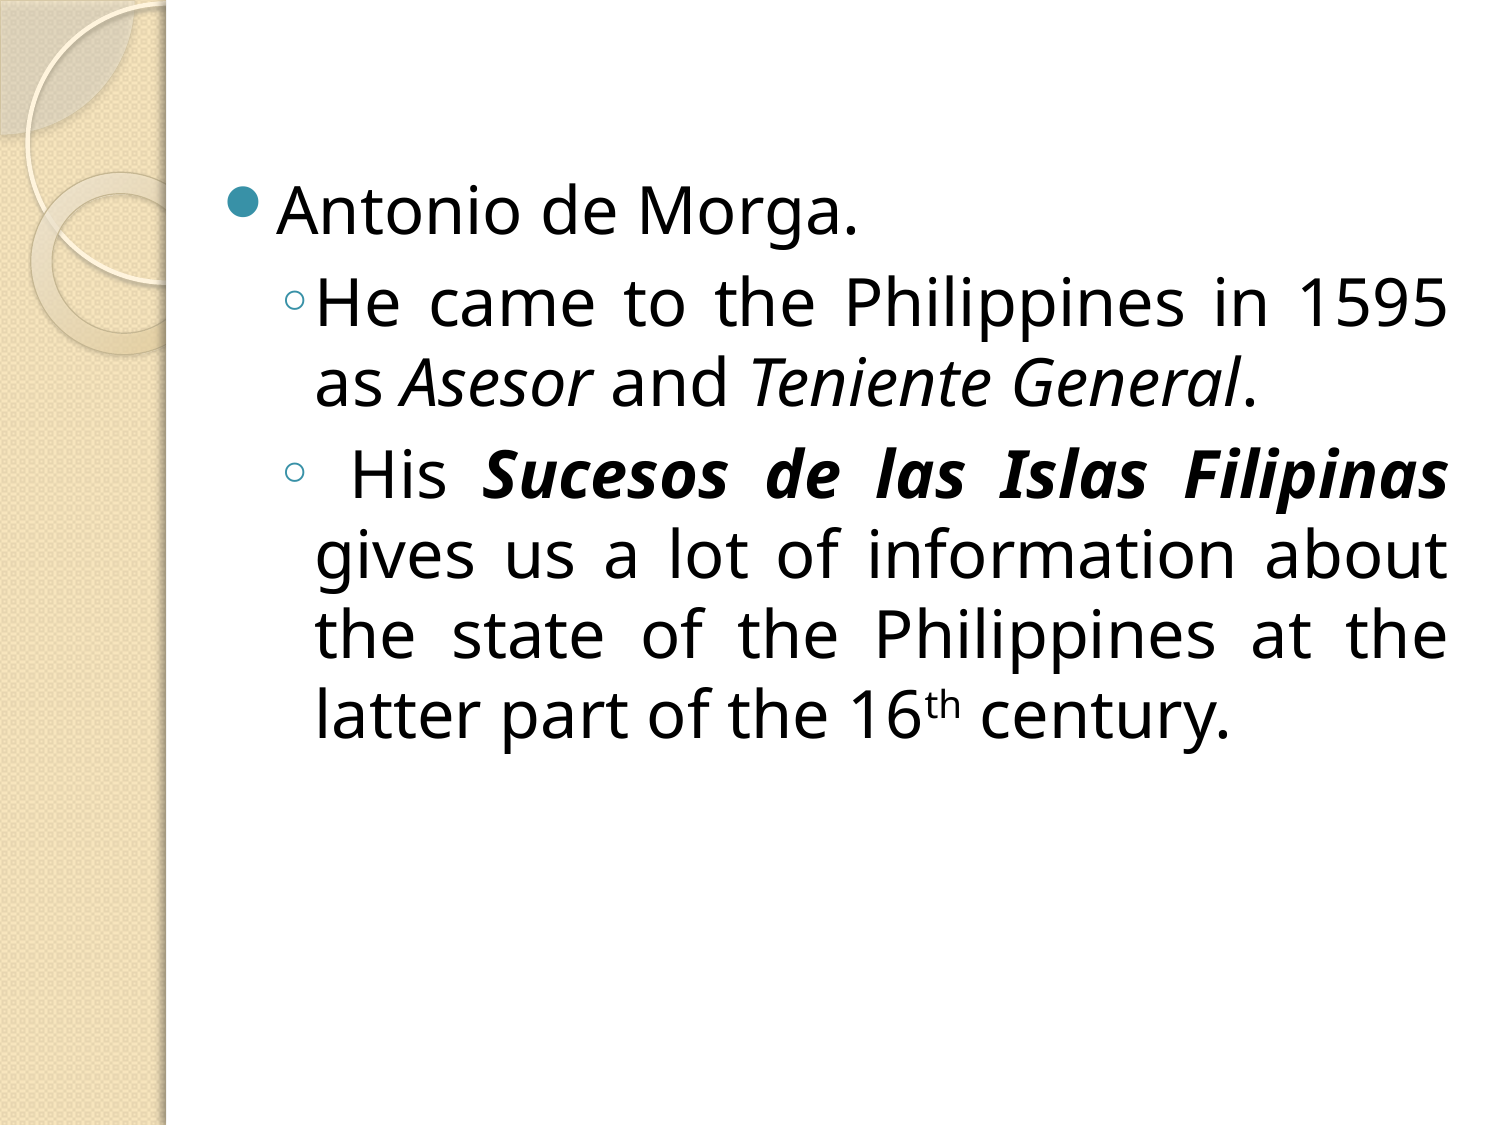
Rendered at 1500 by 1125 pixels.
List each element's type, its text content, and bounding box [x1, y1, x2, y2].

list Antonio de Morga. He came to the Philippines in 1595 as Asesor and Teniente General. His Sucesos de las Islas Filipinas gives us a lot of information about the state of the Philippines at the latter part of the 16th century. [194, 160, 1466, 846]
